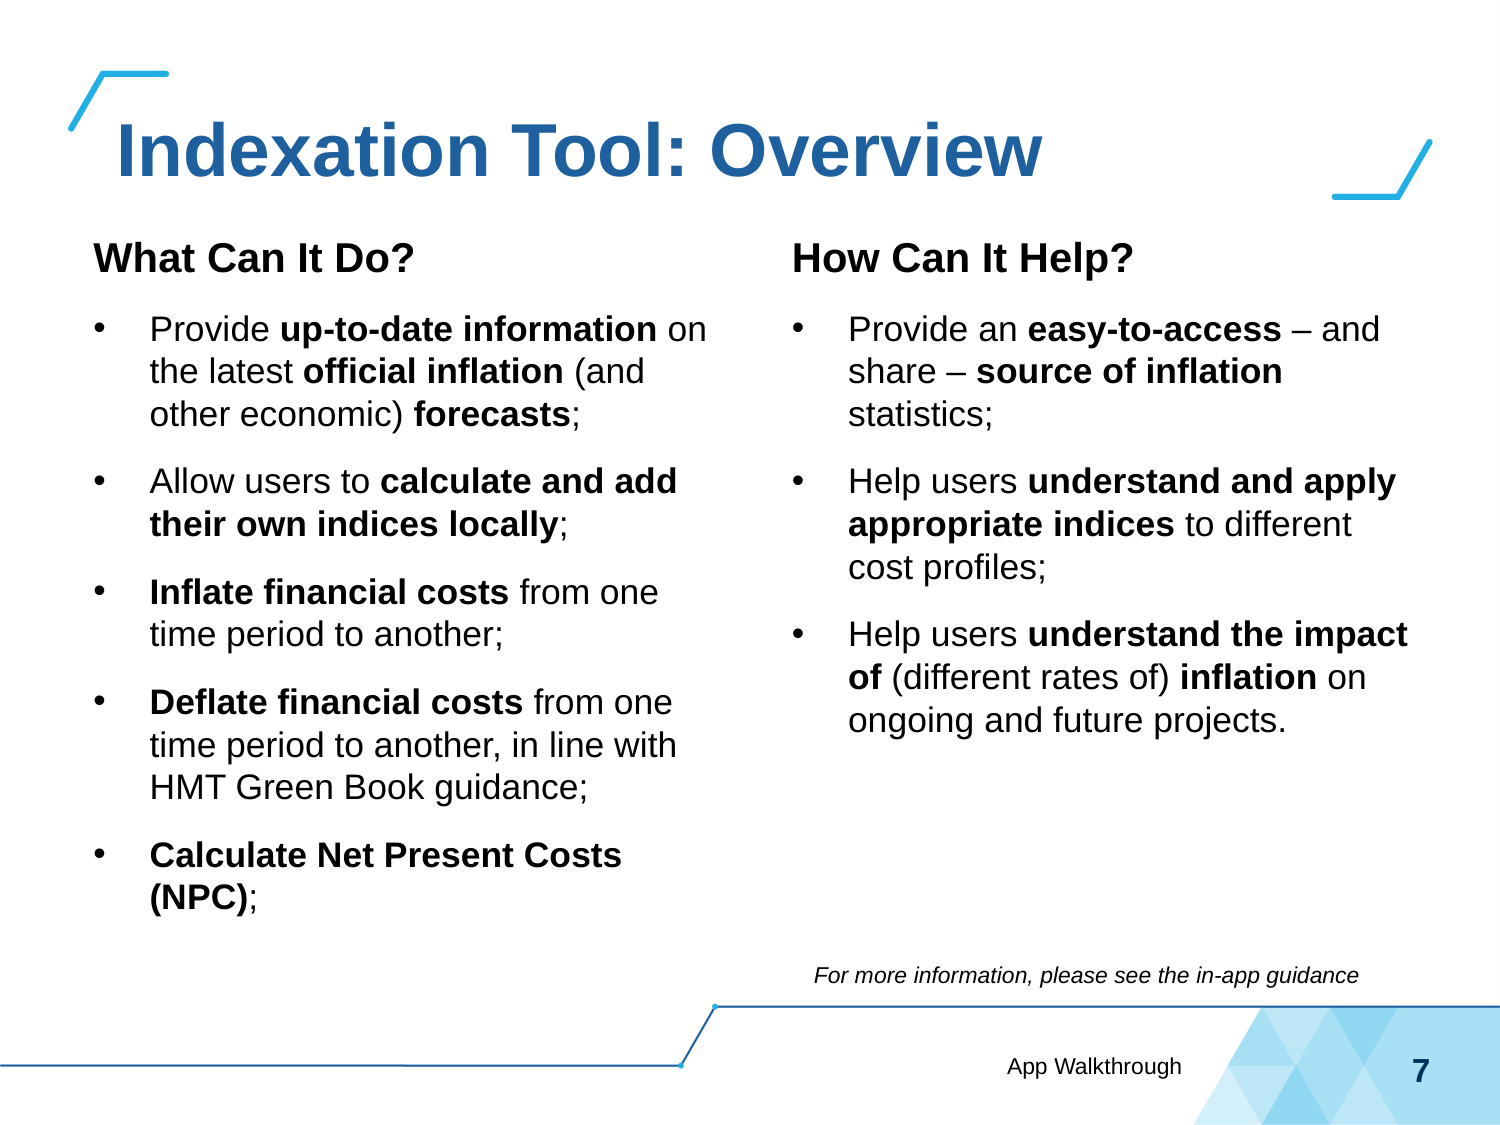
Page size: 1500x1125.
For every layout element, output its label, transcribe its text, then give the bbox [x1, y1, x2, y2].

title Indexation Tool: Overview [116, 111, 1383, 189]
list How Can It Help? Provide an easy-to-access – and share – source of inflation statistics; Help users understand and apply appropriate indices to different cost profiles; Help users understand the impact of (different rates of) inflation on ongoing and future projects. [791, 230, 1416, 996]
footer App Walkthrough [740, 1038, 1183, 1093]
list What Can It Do? Provide up-to-date information on the latest official inflation (and other economic) forecasts; Allow users to calculate and add their own indices locally; Inflate financial costs from one time period to another; Deflate financial costs from one time period to another, in line with HMT Green Book guidance; Calculate Net Present Costs (NPC); [93, 230, 717, 996]
slide_number 7 [1398, 1048, 1444, 1091]
picture [0, 0, 1500, 1125]
text_box For more information, please see the in-app guidance [799, 952, 1444, 996]
